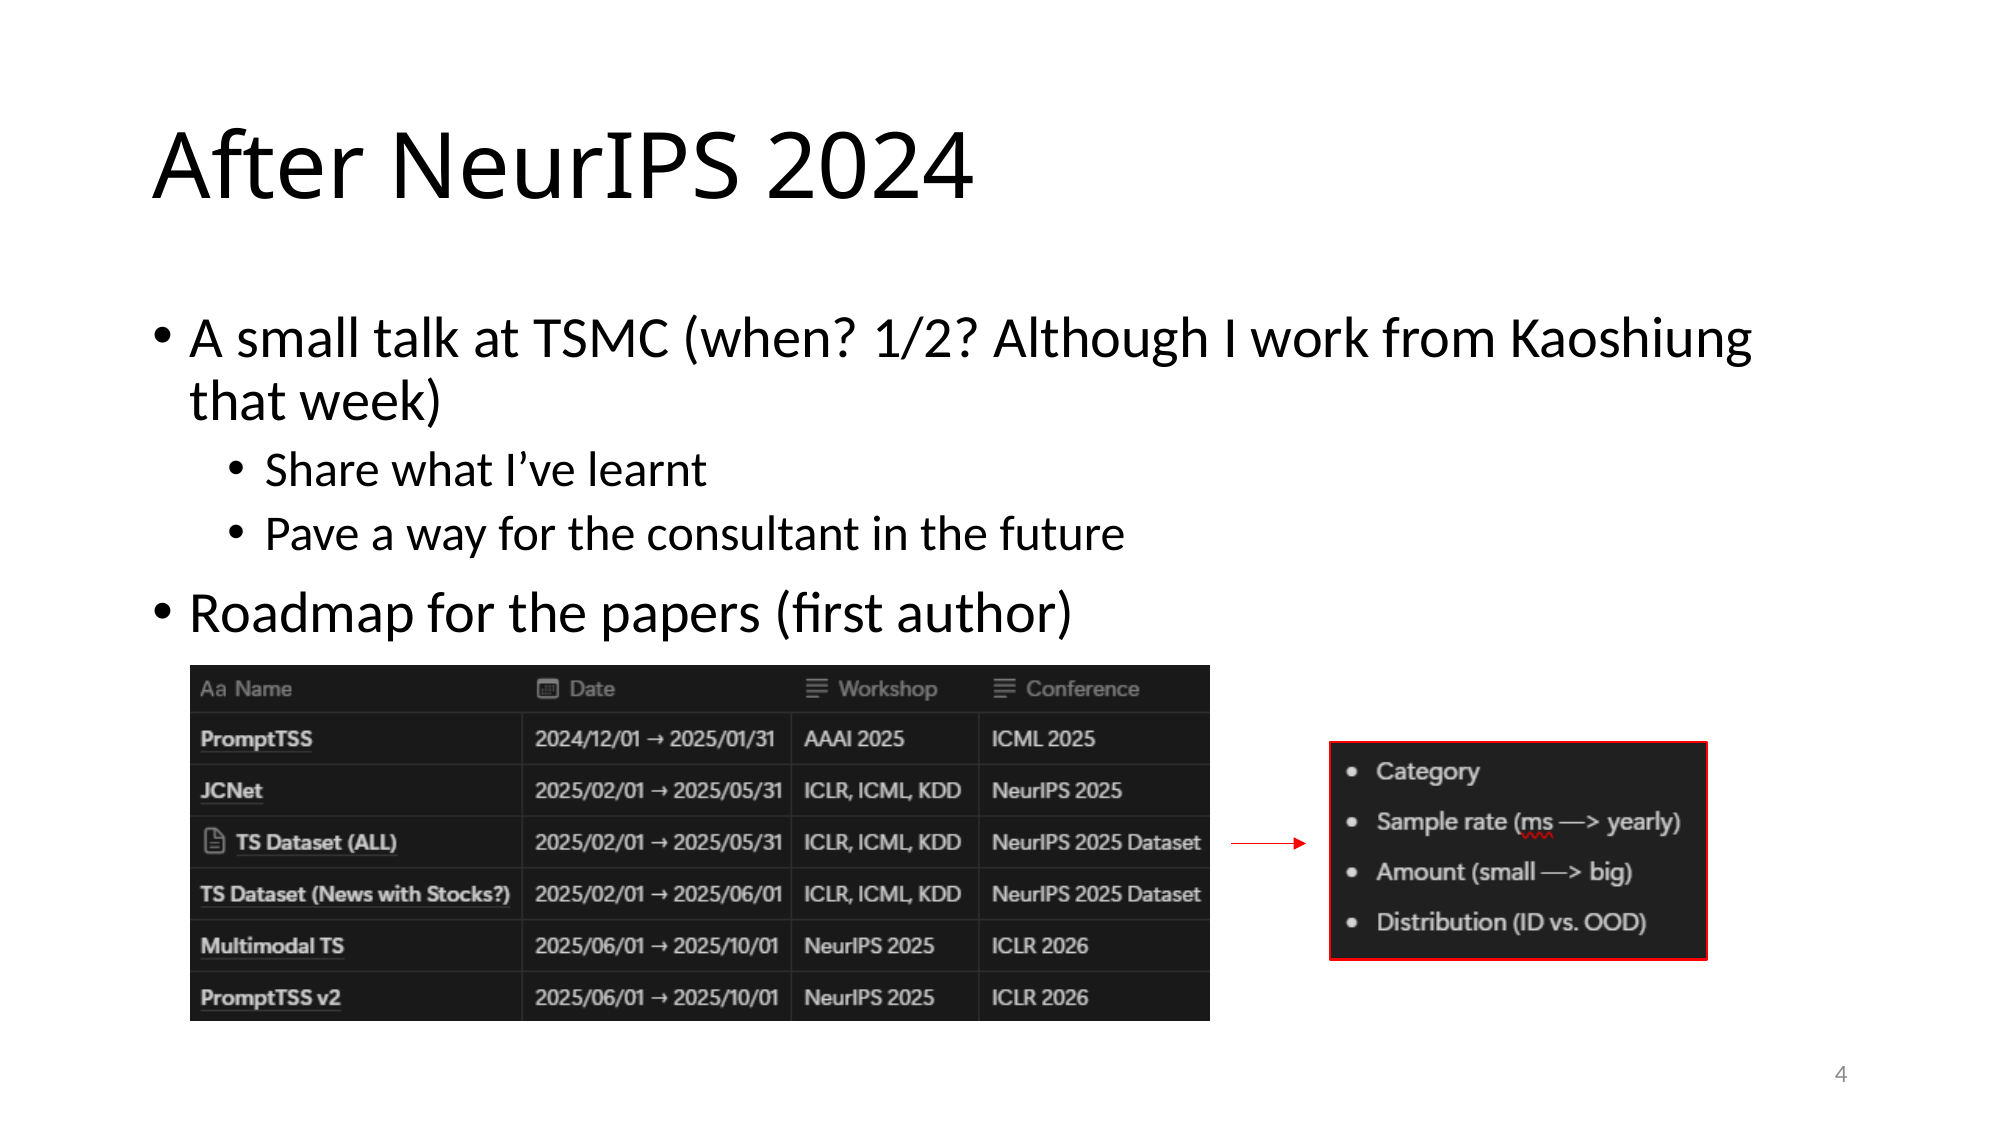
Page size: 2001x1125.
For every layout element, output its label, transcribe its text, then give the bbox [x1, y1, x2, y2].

list A small talk at TSMC (when? 1/2? Although I work from Kaoshiung that week) Share what I’ve learnt Pave a way for the consultant in the future Roadmap for the papers (first author) [137, 299, 1863, 1014]
picture [190, 665, 1210, 1021]
title After NeurIPS 2024 [137, 59, 1863, 278]
picture [1330, 742, 1706, 959]
slide_number 4 [1412, 1042, 1863, 1103]
